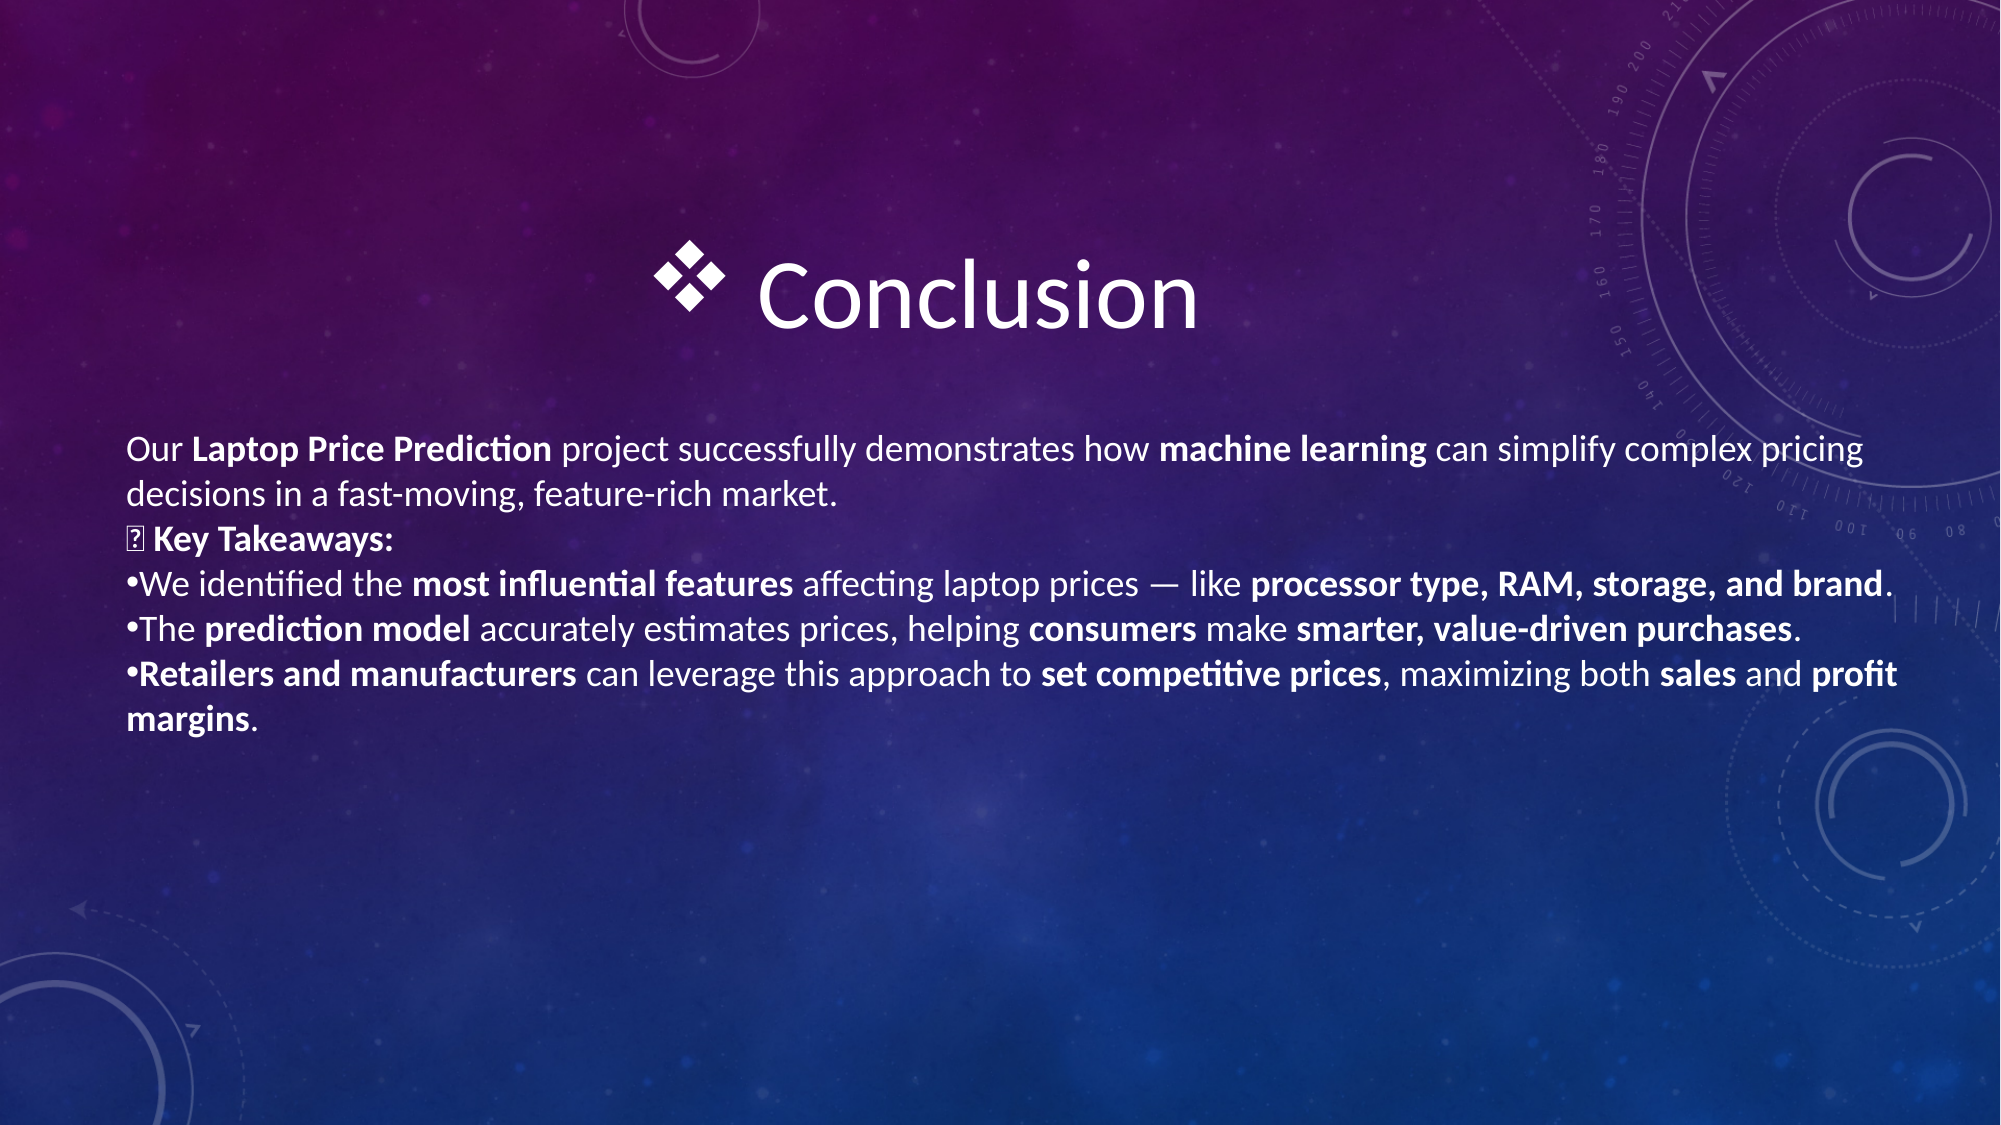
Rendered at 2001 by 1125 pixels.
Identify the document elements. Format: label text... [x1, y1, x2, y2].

text_box Our Laptop Price Prediction project successfully demonstrates how machine learning can simplify complex pricing decisions in a fast-moving, feature-rich market. 🔹 Key Takeaways: We identified the most influential features affecting laptop prices — like processor type, RAM, storage, and brand. The prediction model accurately estimates prices, helping consumers make smarter, value-driven purchases. Retailers and manufacturers can leverage this approach to set competitive prices, maximizing both sales and profit margins. [111, 416, 1941, 747]
picture [0, 0, 2001, 1125]
text_box Conclusion [630, 220, 1689, 356]
